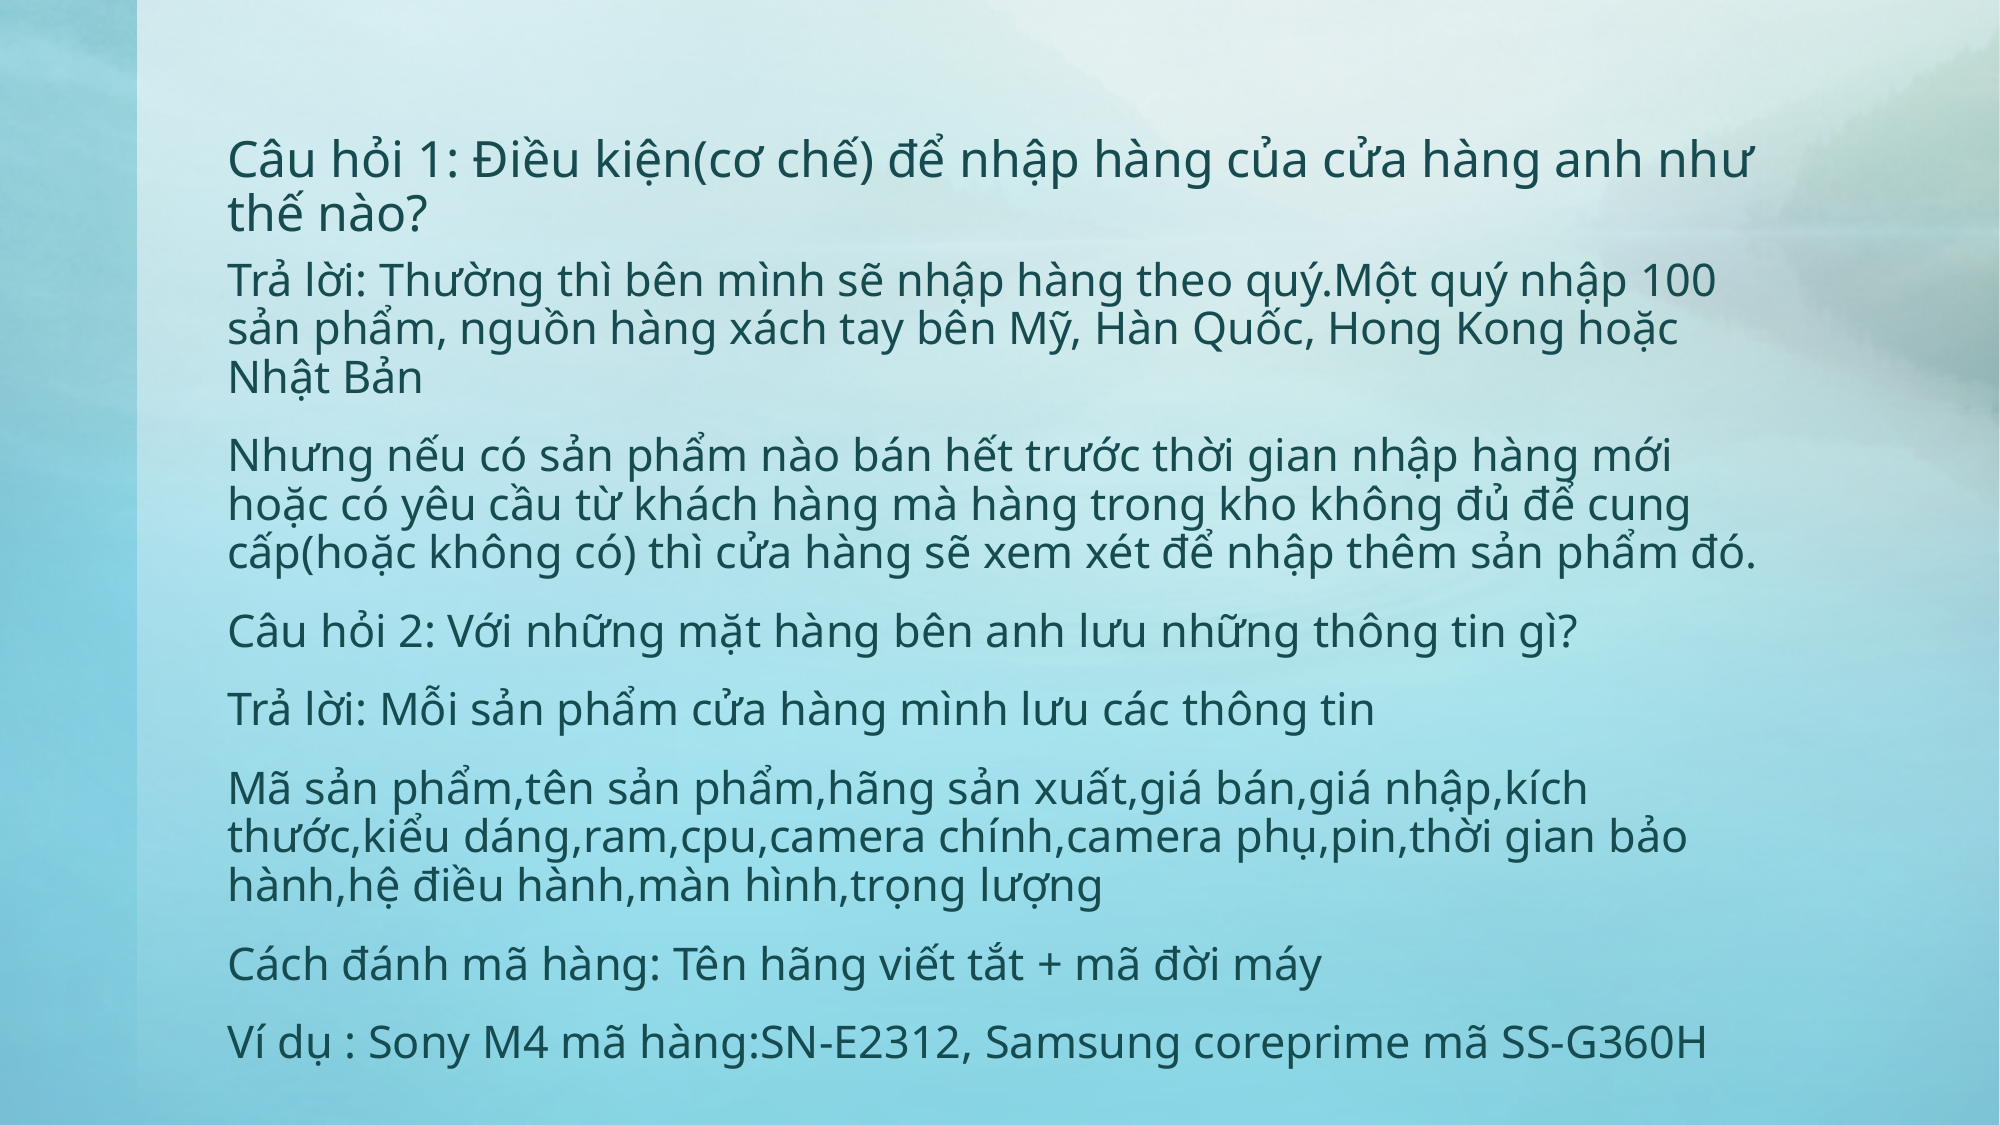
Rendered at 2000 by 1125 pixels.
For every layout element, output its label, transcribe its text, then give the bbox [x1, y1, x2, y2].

picture [0, 0, 2000, 1125]
title Câu hỏi 1: Điều kiện(cơ chế) để nhập hàng của cửa hàng anh như thế nào? [212, 62, 1788, 249]
list Trả lời: Thường thì bên mình sẽ nhập hàng theo quý.Một quý nhập 100 sản phẩm, nguồn hàng xách tay bên Mỹ, Hàn Quốc, Hong Kong hoặc Nhật Bản Nhưng nếu có sản phẩm nào bán hết trước thời gian nhập hàng mới hoặc có yêu cầu từ khách hàng mà hàng trong kho không đủ để cung cấp(hoặc không có) thì cửa hàng sẽ xem xét để nhập thêm sản phẩm đó. Câu hỏi 2: Với những mặt hàng bên anh lưu những thông tin gì? Trả lời: Mỗi sản phẩm cửa hàng mình lưu các thông tin Mã sản phẩm,tên sản phẩm,hãng sản xuất,giá bán,giá nhập,kích thước,kiểu dáng,ram,cpu,camera chính,camera phụ,pin,thời gian bảo hành,hệ điều hành,màn hình,trọng lượng Cách đánh mã hàng: Tên hãng viết tắt + mã đời máy Ví dụ : Sony M4 mã hàng:SN-E2312, Samsung coreprime mã SS-G360H [212, 249, 1788, 1100]
